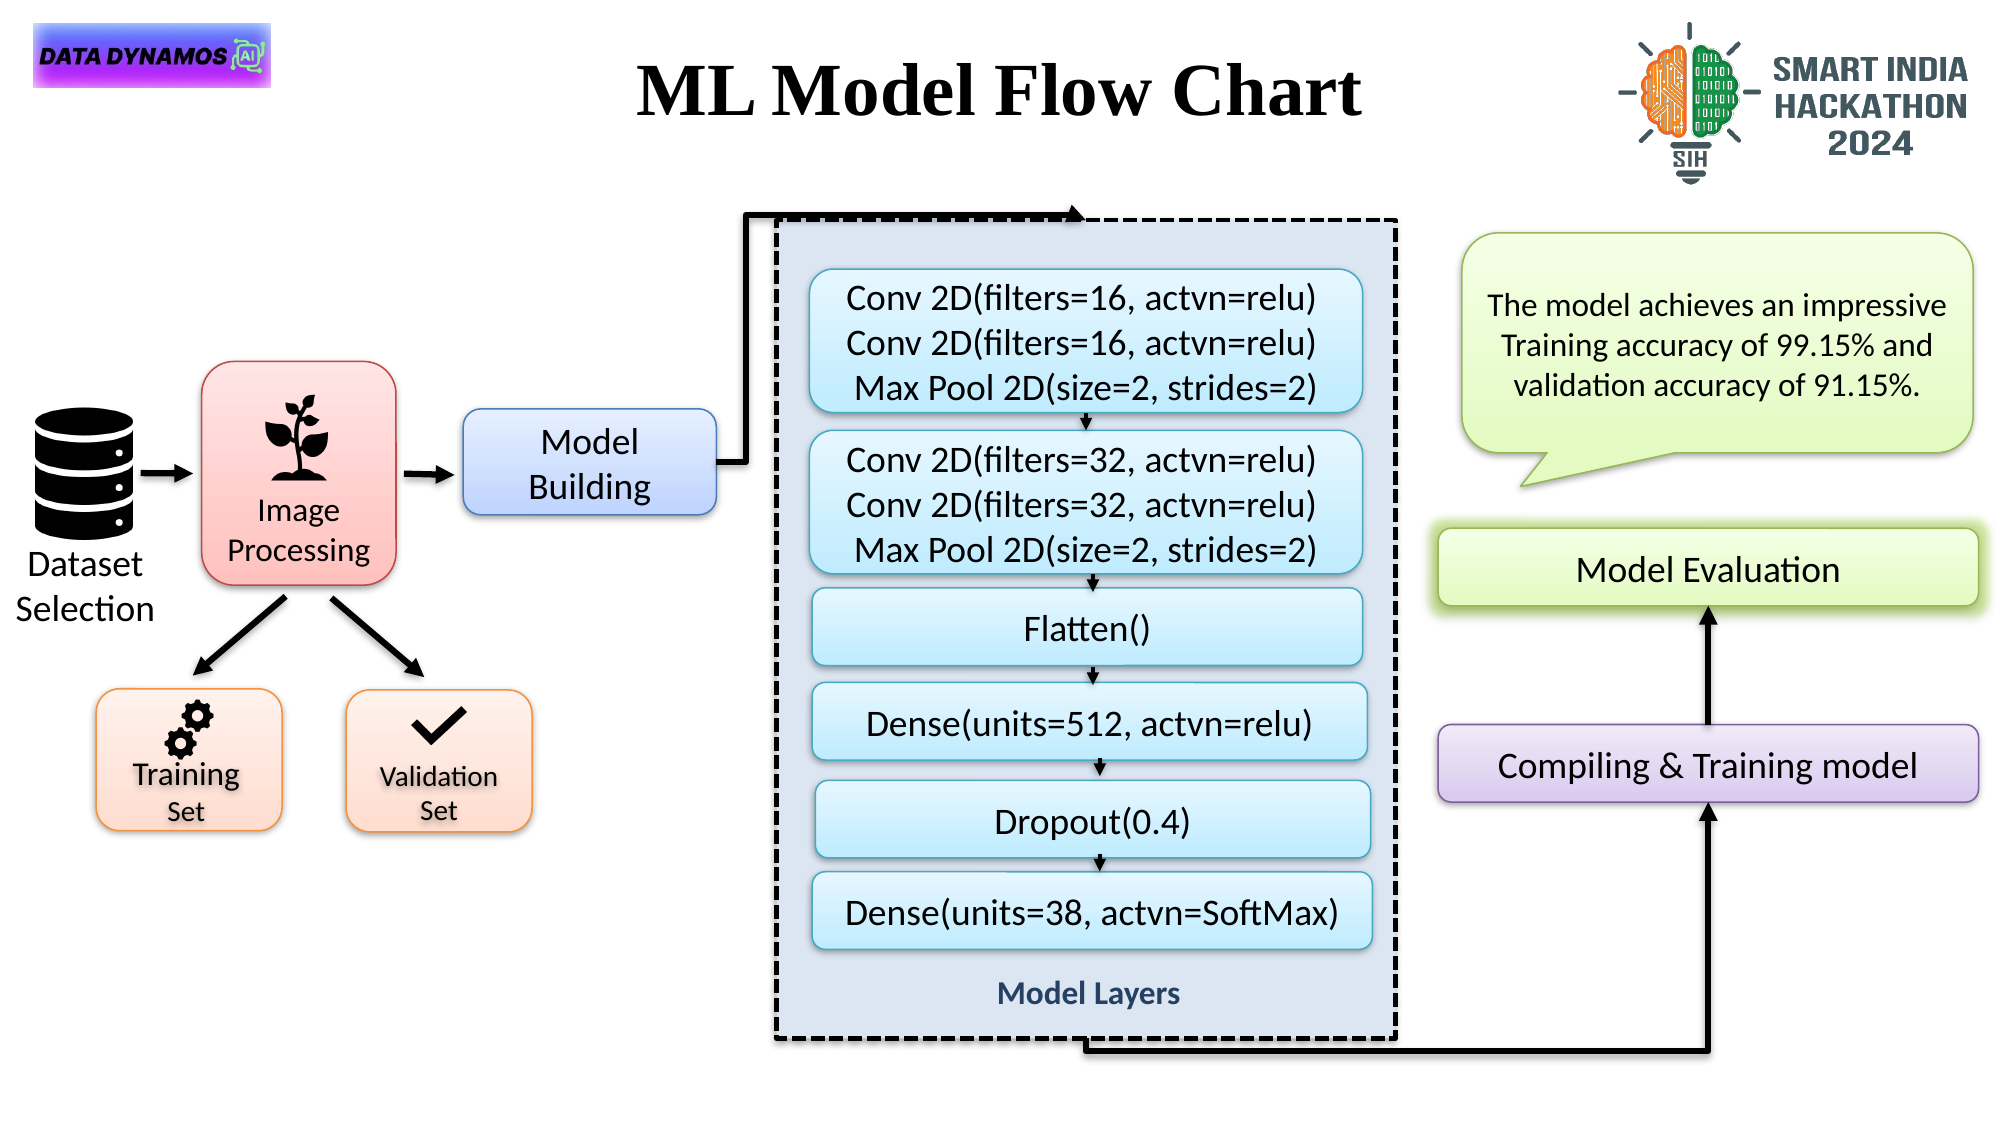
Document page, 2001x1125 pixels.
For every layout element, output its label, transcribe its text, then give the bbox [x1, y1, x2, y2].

picture [0, 389, 168, 557]
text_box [192, 596, 286, 676]
title ML Model Flow Chart [99, 0, 1901, 180]
text_box Model Building [462, 408, 718, 516]
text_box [1278, 608, 1516, 1125]
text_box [716, 219, 1087, 462]
text_box Compiling & Training model [1521, 723, 1980, 803]
picture [1607, 13, 1977, 202]
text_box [345, 689, 533, 836]
text_box Model Evaluation [1437, 527, 1980, 607]
text_box Dataset Selection [0, 531, 179, 637]
picture [245, 386, 349, 489]
text_box [1088, 219, 1396, 607]
footer @SIH Idea submission [762, 1042, 1273, 1103]
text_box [331, 597, 425, 678]
text_box Image Processing [200, 360, 397, 586]
text_box The model achieves an impressive Training accuracy of 99.15% and validation accuracy of 91.15%. [1461, 232, 1974, 488]
text_box Model Layers [861, 963, 1273, 1019]
text_box [776, 470, 1273, 1039]
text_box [809, 268, 1373, 950]
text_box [95, 688, 283, 837]
picture [33, 22, 271, 89]
